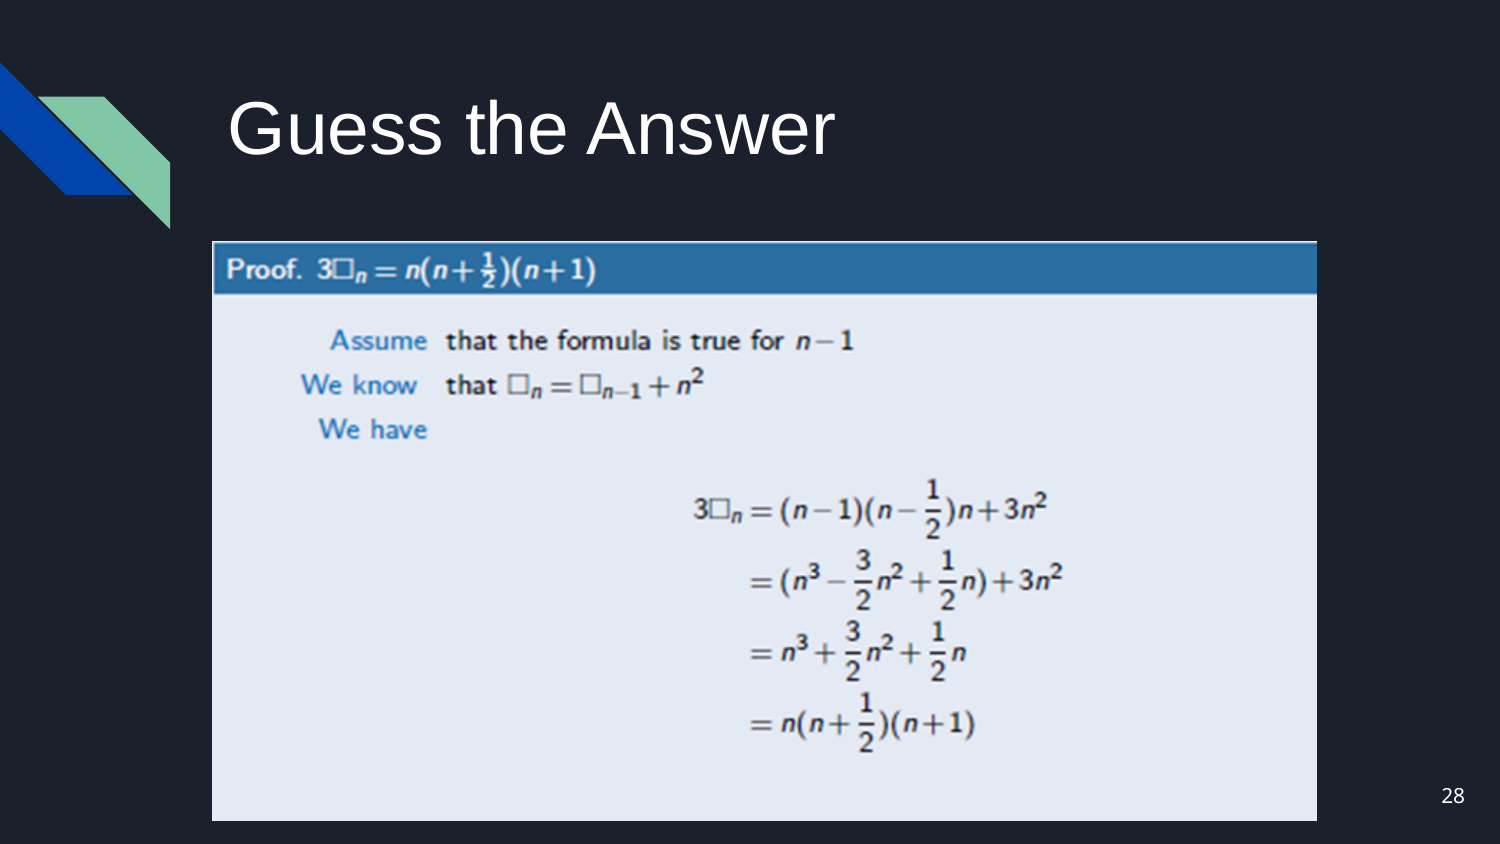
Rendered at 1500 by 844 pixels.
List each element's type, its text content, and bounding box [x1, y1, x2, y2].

slide_number 28 [1389, 764, 1480, 830]
picture [212, 241, 1317, 822]
title Guess the Answer [212, 64, 1368, 215]
